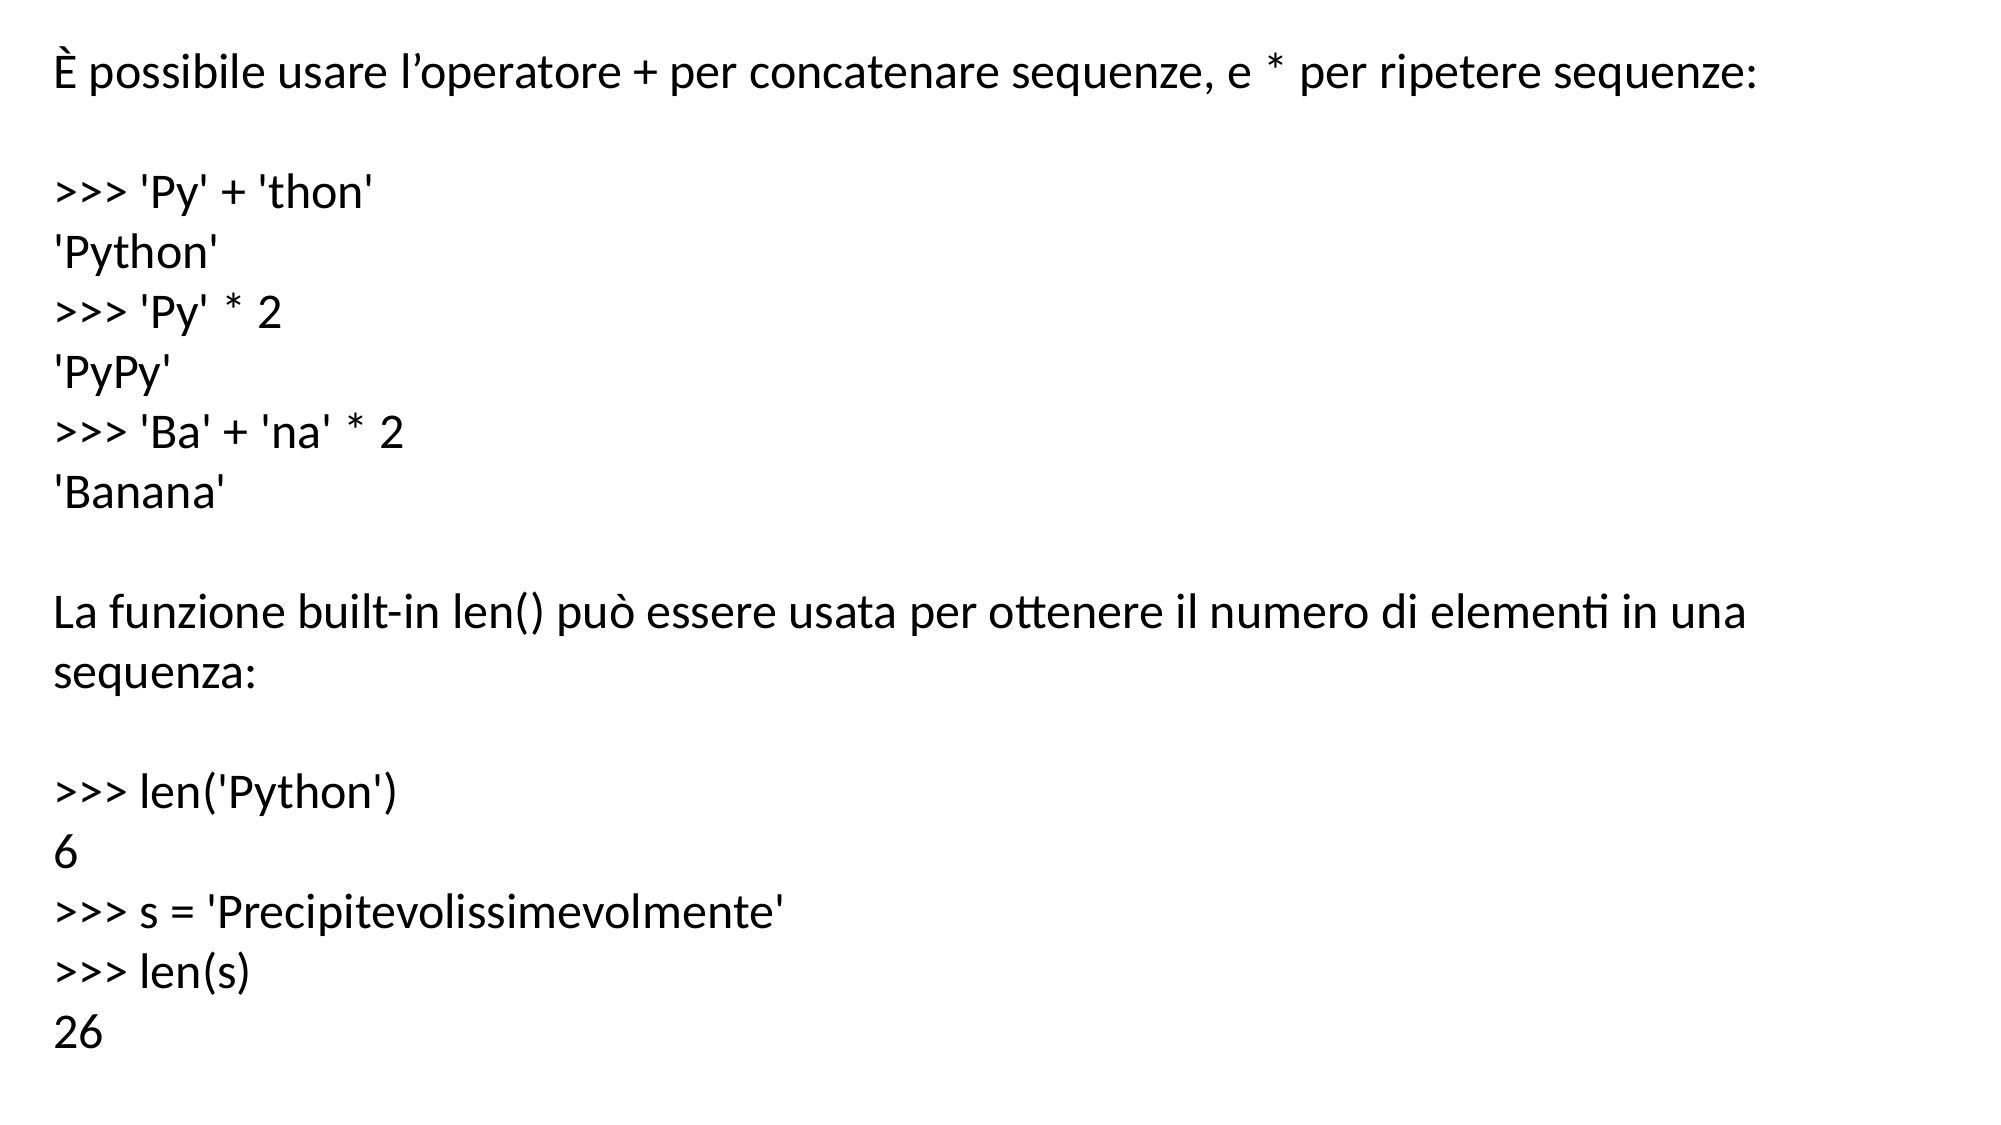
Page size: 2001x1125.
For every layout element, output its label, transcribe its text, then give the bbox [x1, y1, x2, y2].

text_box È possibile usare l’operatore + per concatenare sequenze, e * per ripetere sequenze: >>> 'Py' + 'thon' 'Python' >>> 'Py' * 2 'PyPy' >>> 'Ba' + 'na' * 2 'Banana' La funzione built-in len() può essere usata per ottenere il numero di elementi in una sequenza: >>> len('Python') 6 >>> s = 'Precipitevolissimevolmente' >>> len(s) 26 [38, 31, 1950, 1067]
